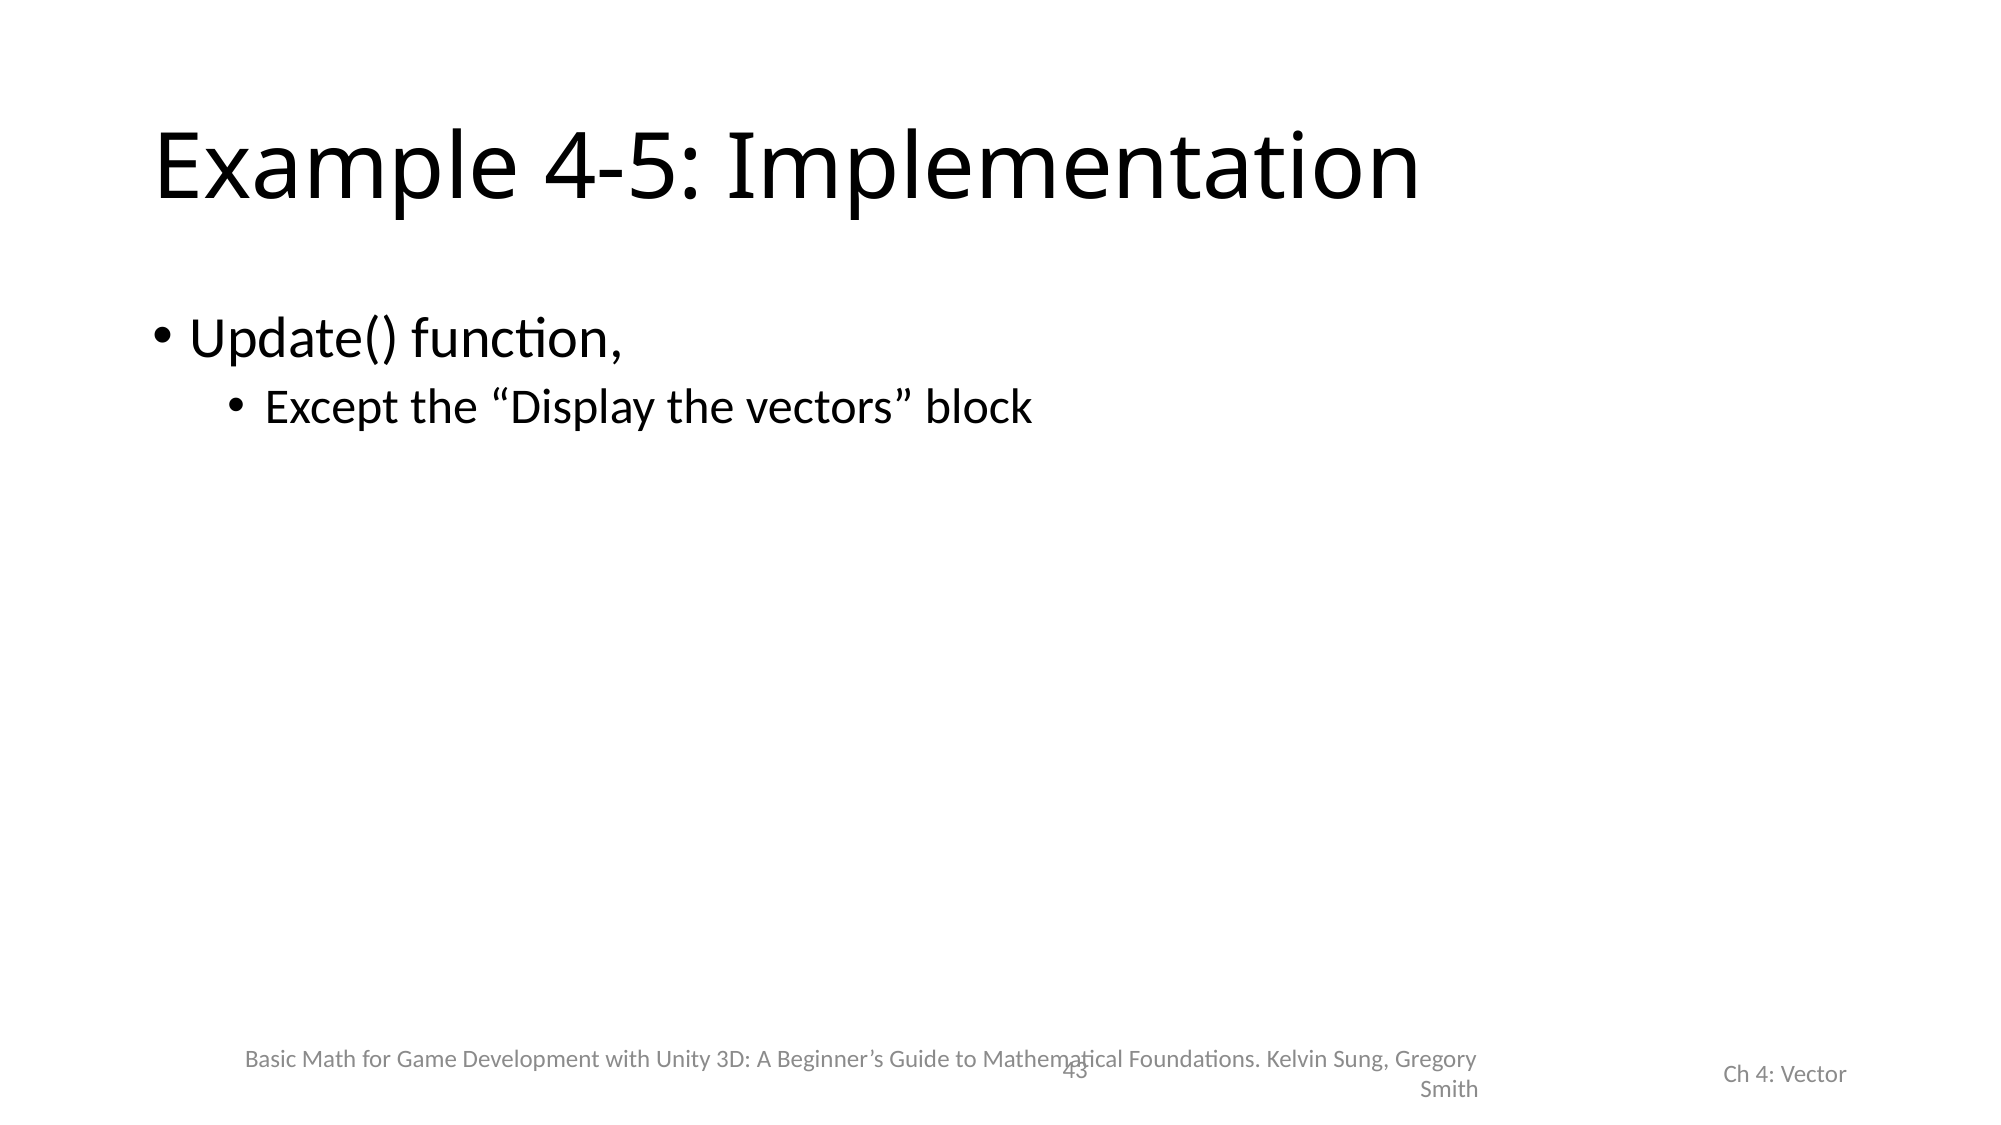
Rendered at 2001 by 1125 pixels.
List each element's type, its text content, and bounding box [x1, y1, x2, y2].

title Example 4-5: Implementation [137, 59, 1863, 278]
list Update() function, Except the “Display the vectors” block [137, 299, 1863, 1014]
